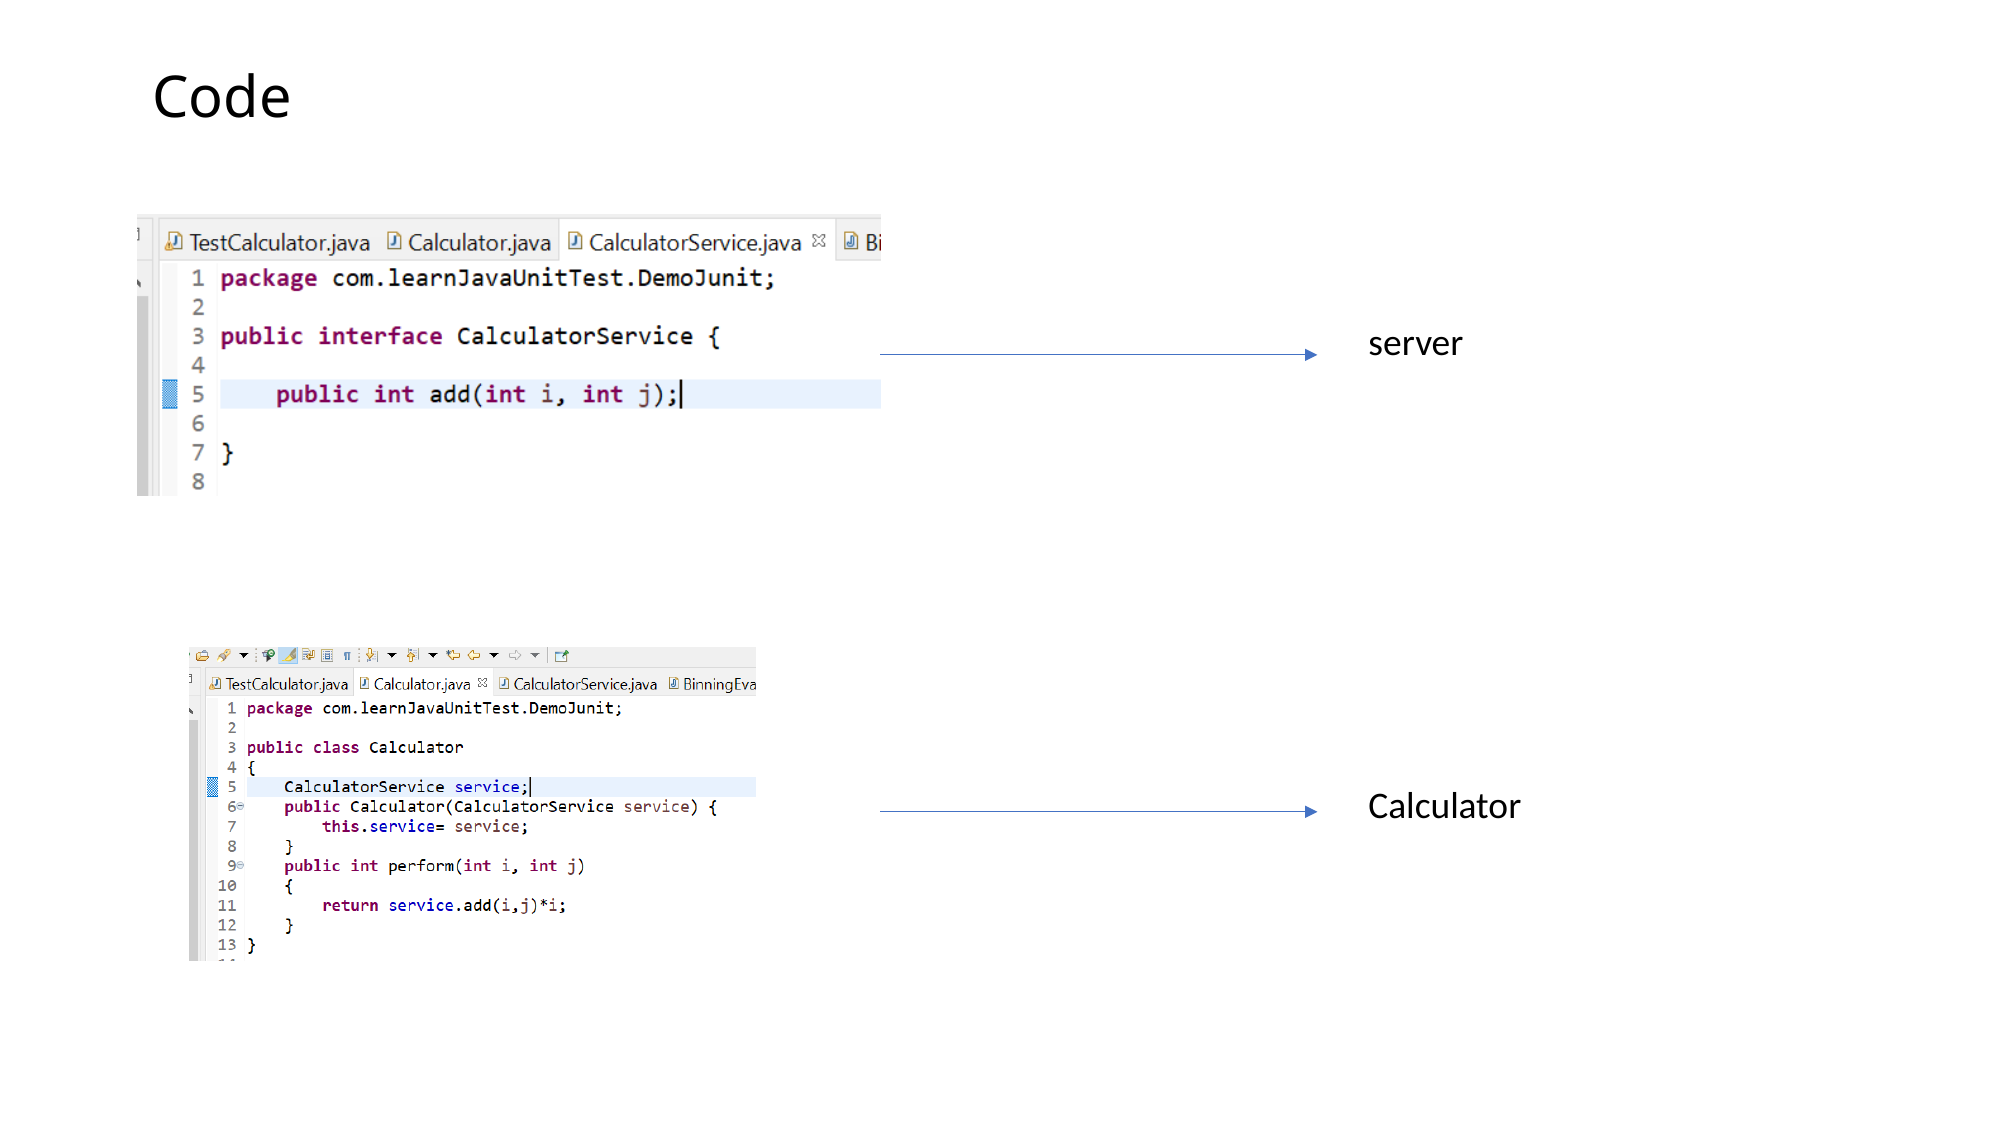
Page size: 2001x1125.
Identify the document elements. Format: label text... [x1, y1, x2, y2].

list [137, 214, 881, 496]
picture [189, 647, 756, 961]
text_box server [1353, 310, 1710, 371]
title Code [137, 59, 1863, 138]
text_box Calculator [1353, 773, 1710, 834]
